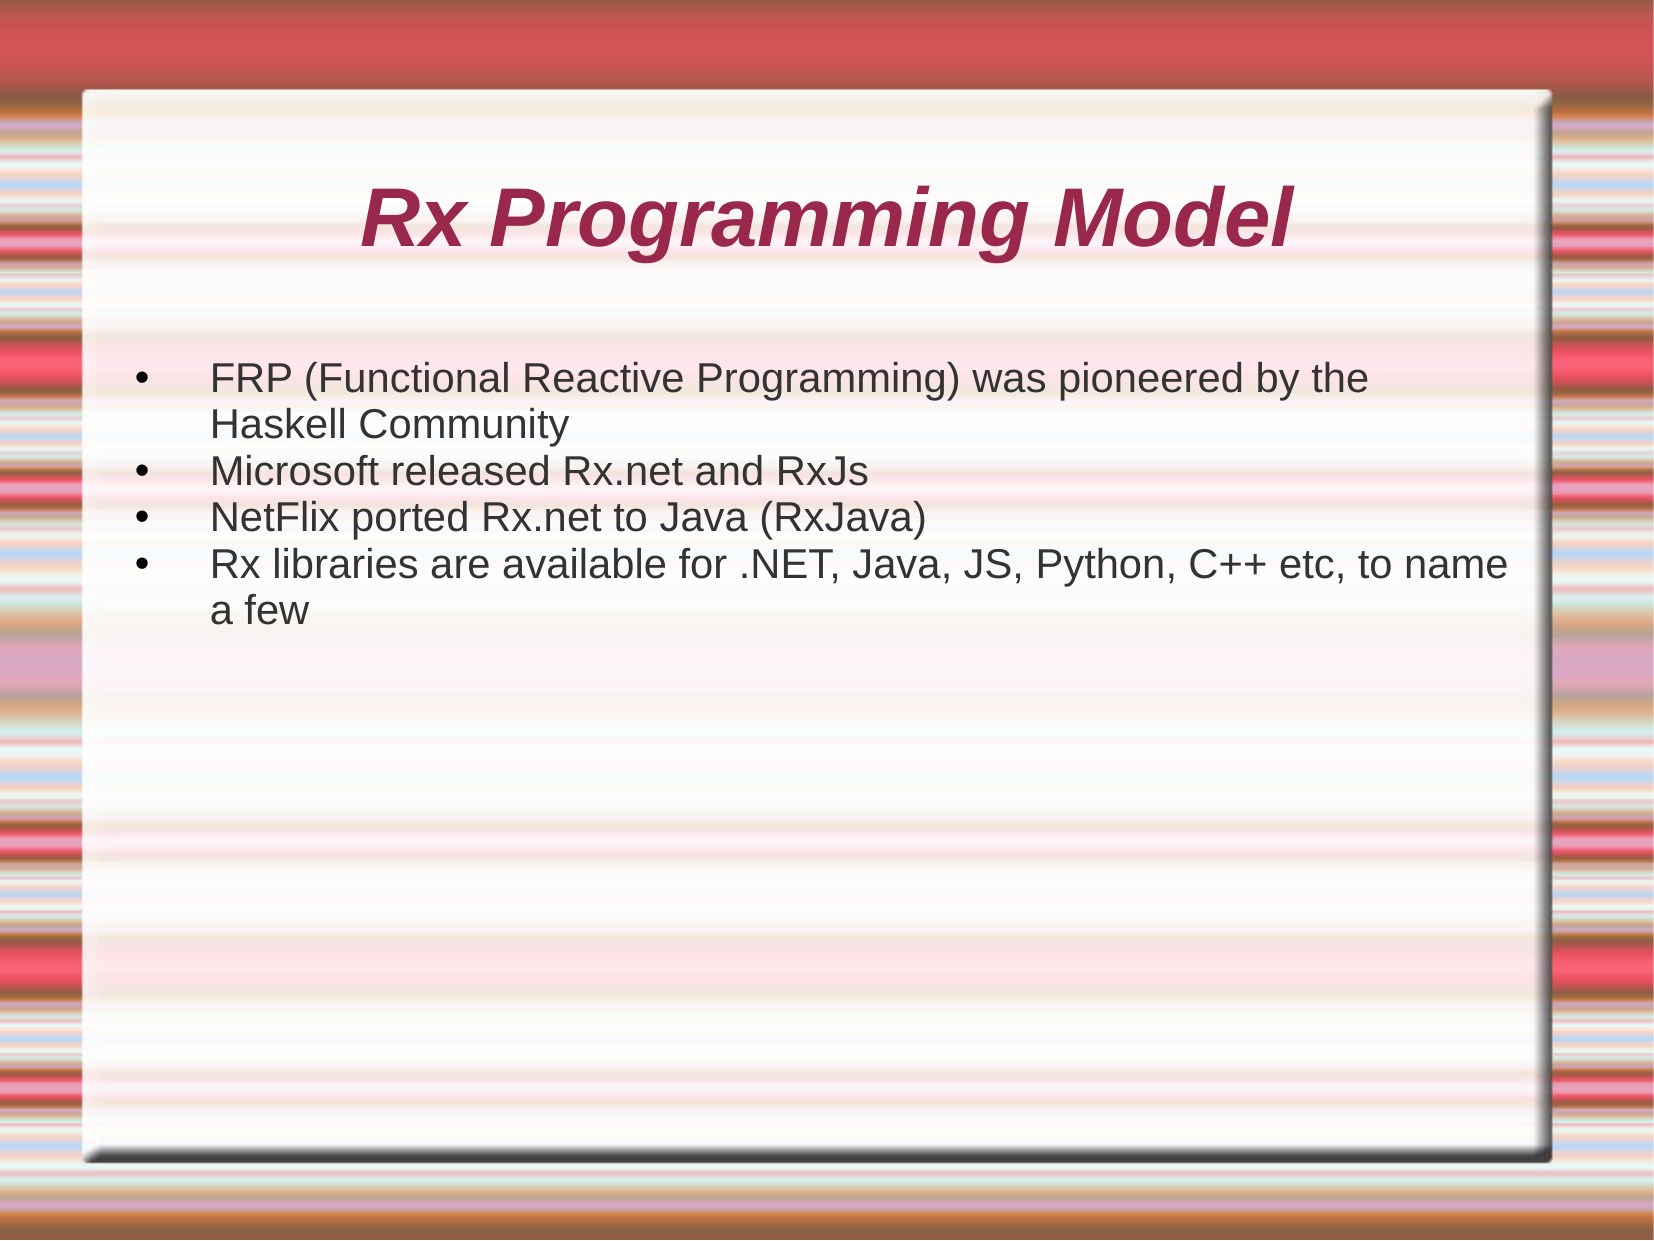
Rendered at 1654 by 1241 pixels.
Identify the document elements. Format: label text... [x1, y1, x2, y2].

title Rx Programming Model [121, 114, 1534, 322]
picture [0, 0, 1654, 1240]
list FRP (Functional Reactive Programming) was pioneered by the Haskell Community Microsoft released Rx.net and RxJs NetFlix ported Rx.net to Java (RxJava) Rx libraries are available for .NET, Java, JS, Python, C++ etc, to name a few [134, 350, 1516, 1132]
